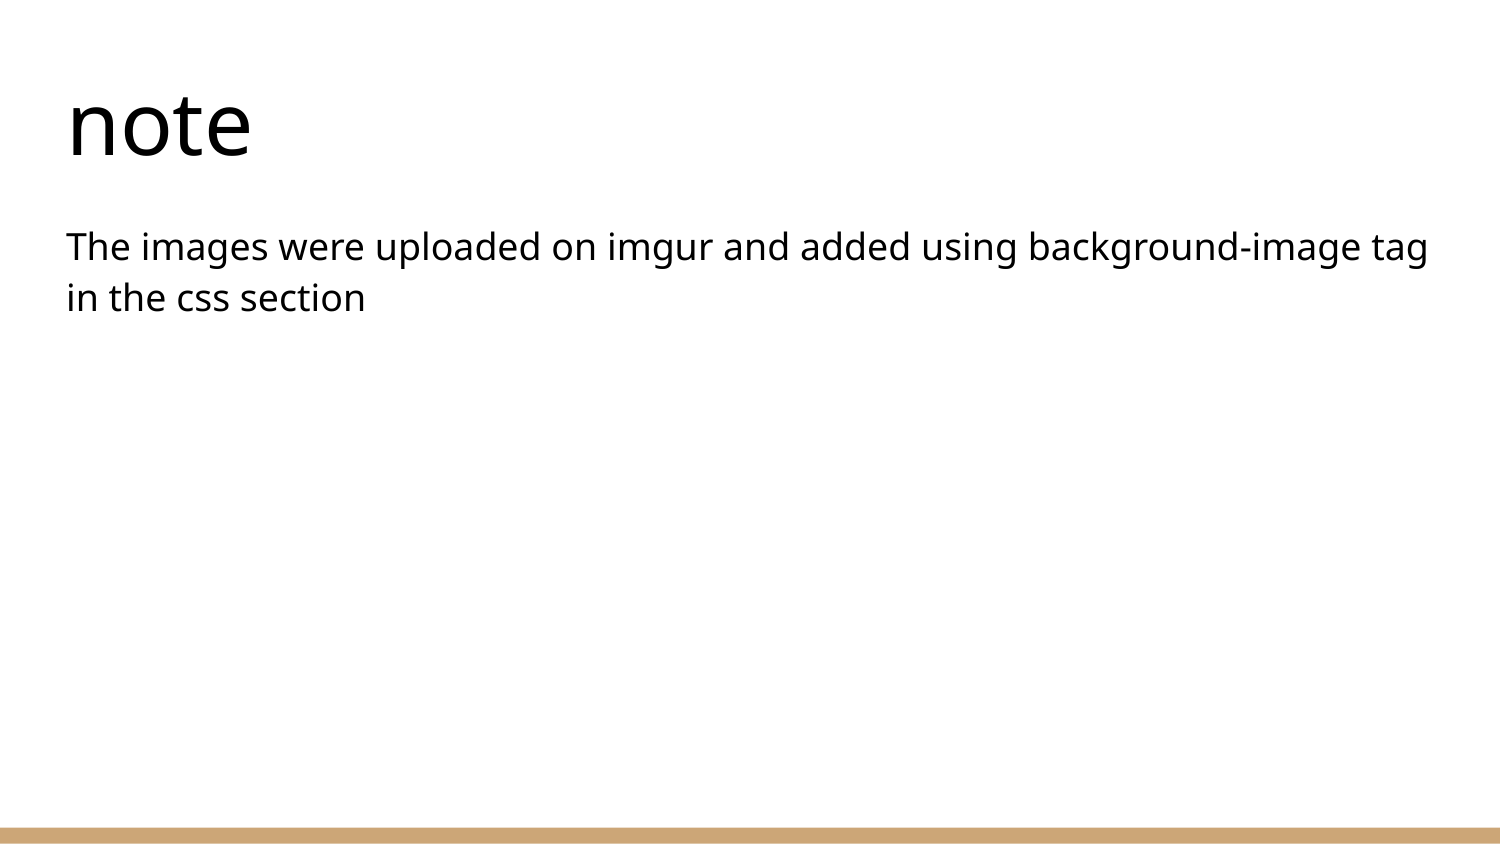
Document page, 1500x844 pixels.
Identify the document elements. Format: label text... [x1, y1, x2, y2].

list The images were uploaded on imgur and added using background-image tag in the css section [51, 200, 1449, 752]
title note [51, 51, 1449, 189]
